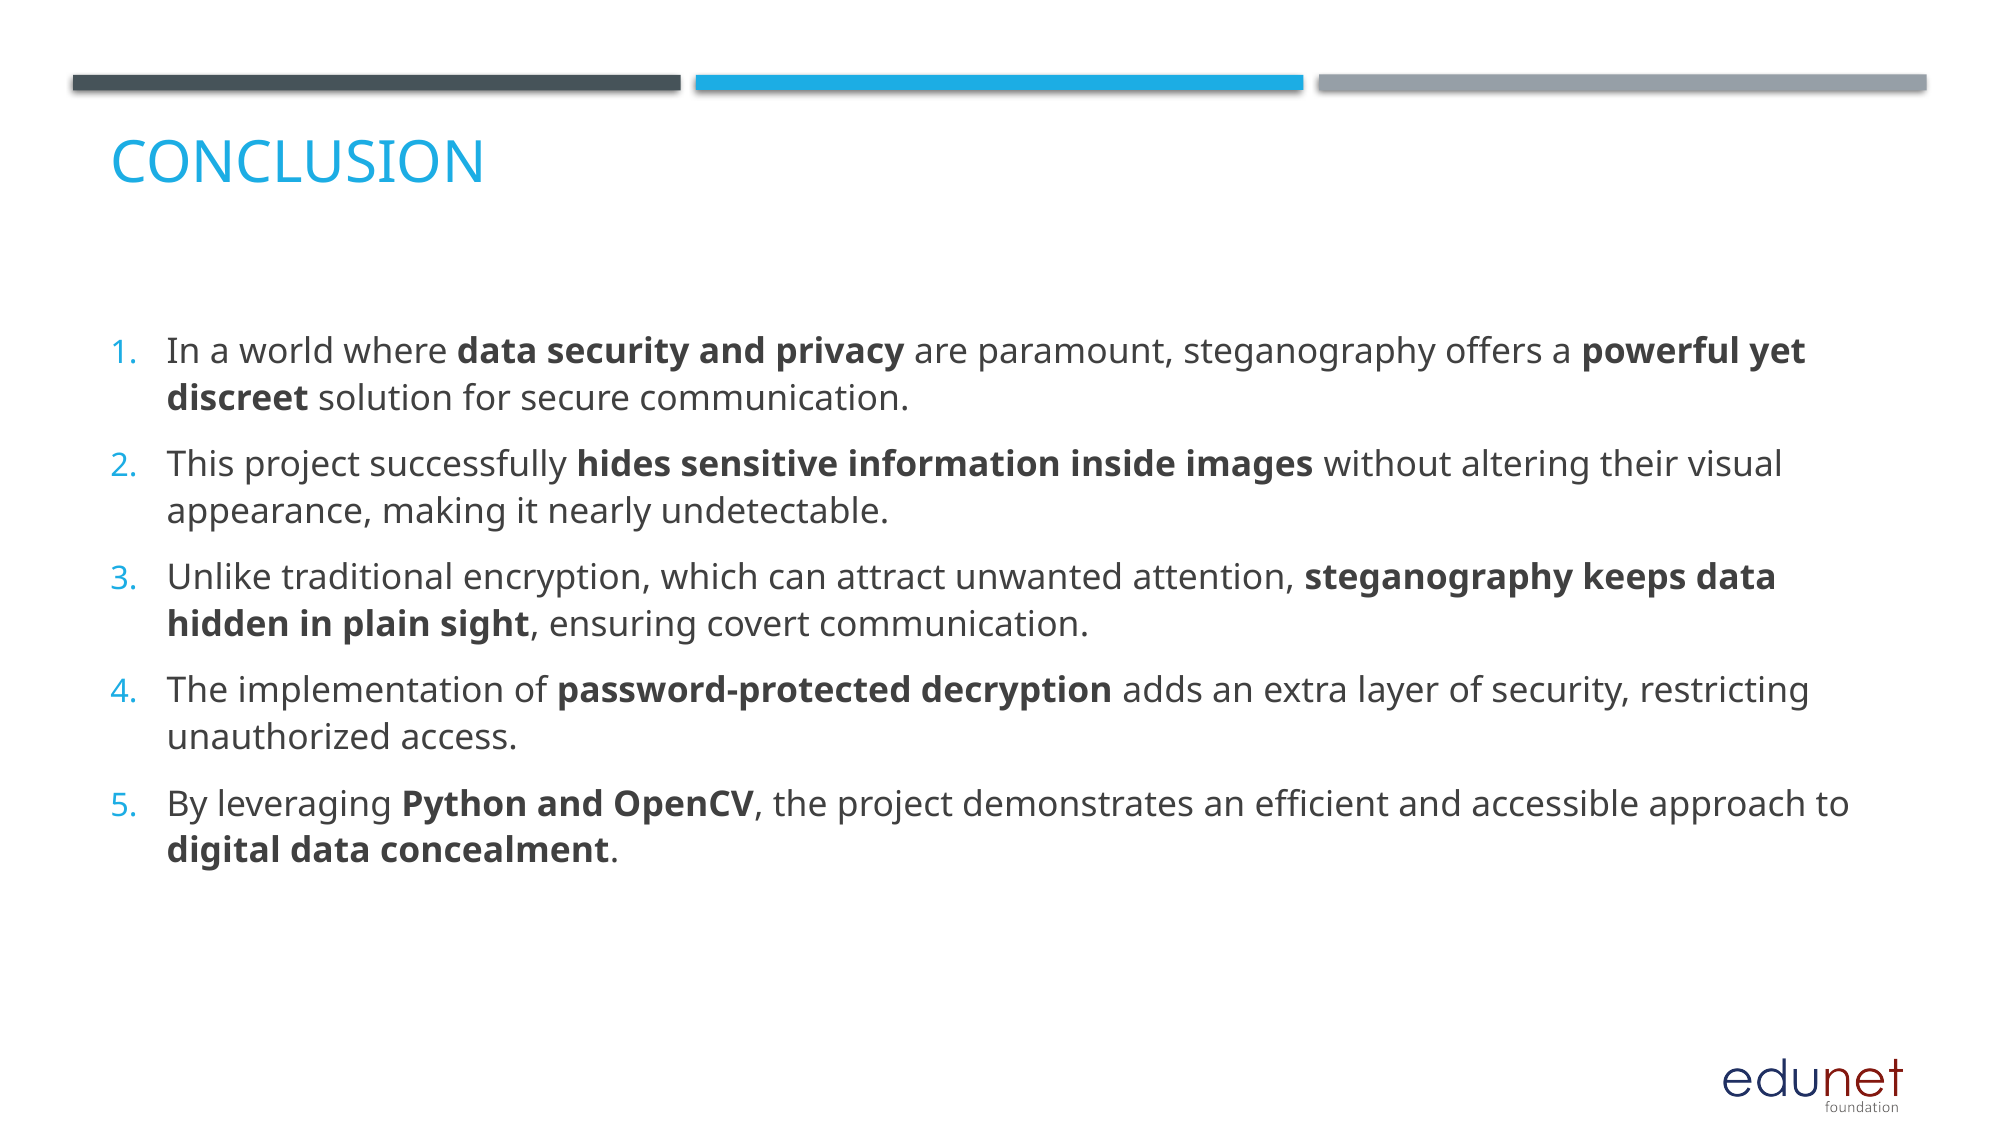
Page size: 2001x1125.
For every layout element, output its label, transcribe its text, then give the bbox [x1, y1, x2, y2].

picture [1719, 1056, 1905, 1116]
list In a world where data security and privacy are paramount, steganography offers a powerful yet discreet solution for secure communication. This project successfully hides sensitive information inside images without altering their visual appearance, making it nearly undetectable. Unlike traditional encryption, which can attract unwanted attention, steganography keeps data hidden in plain sight, ensuring covert communication. The implementation of password-protected decryption adds an extra layer of security, restricting unauthorized access. By leveraging Python and OpenCV, the project demonstrates an efficient and accessible approach to digital data concealment. [95, 213, 1905, 981]
title Conclusion [95, 115, 1905, 203]
